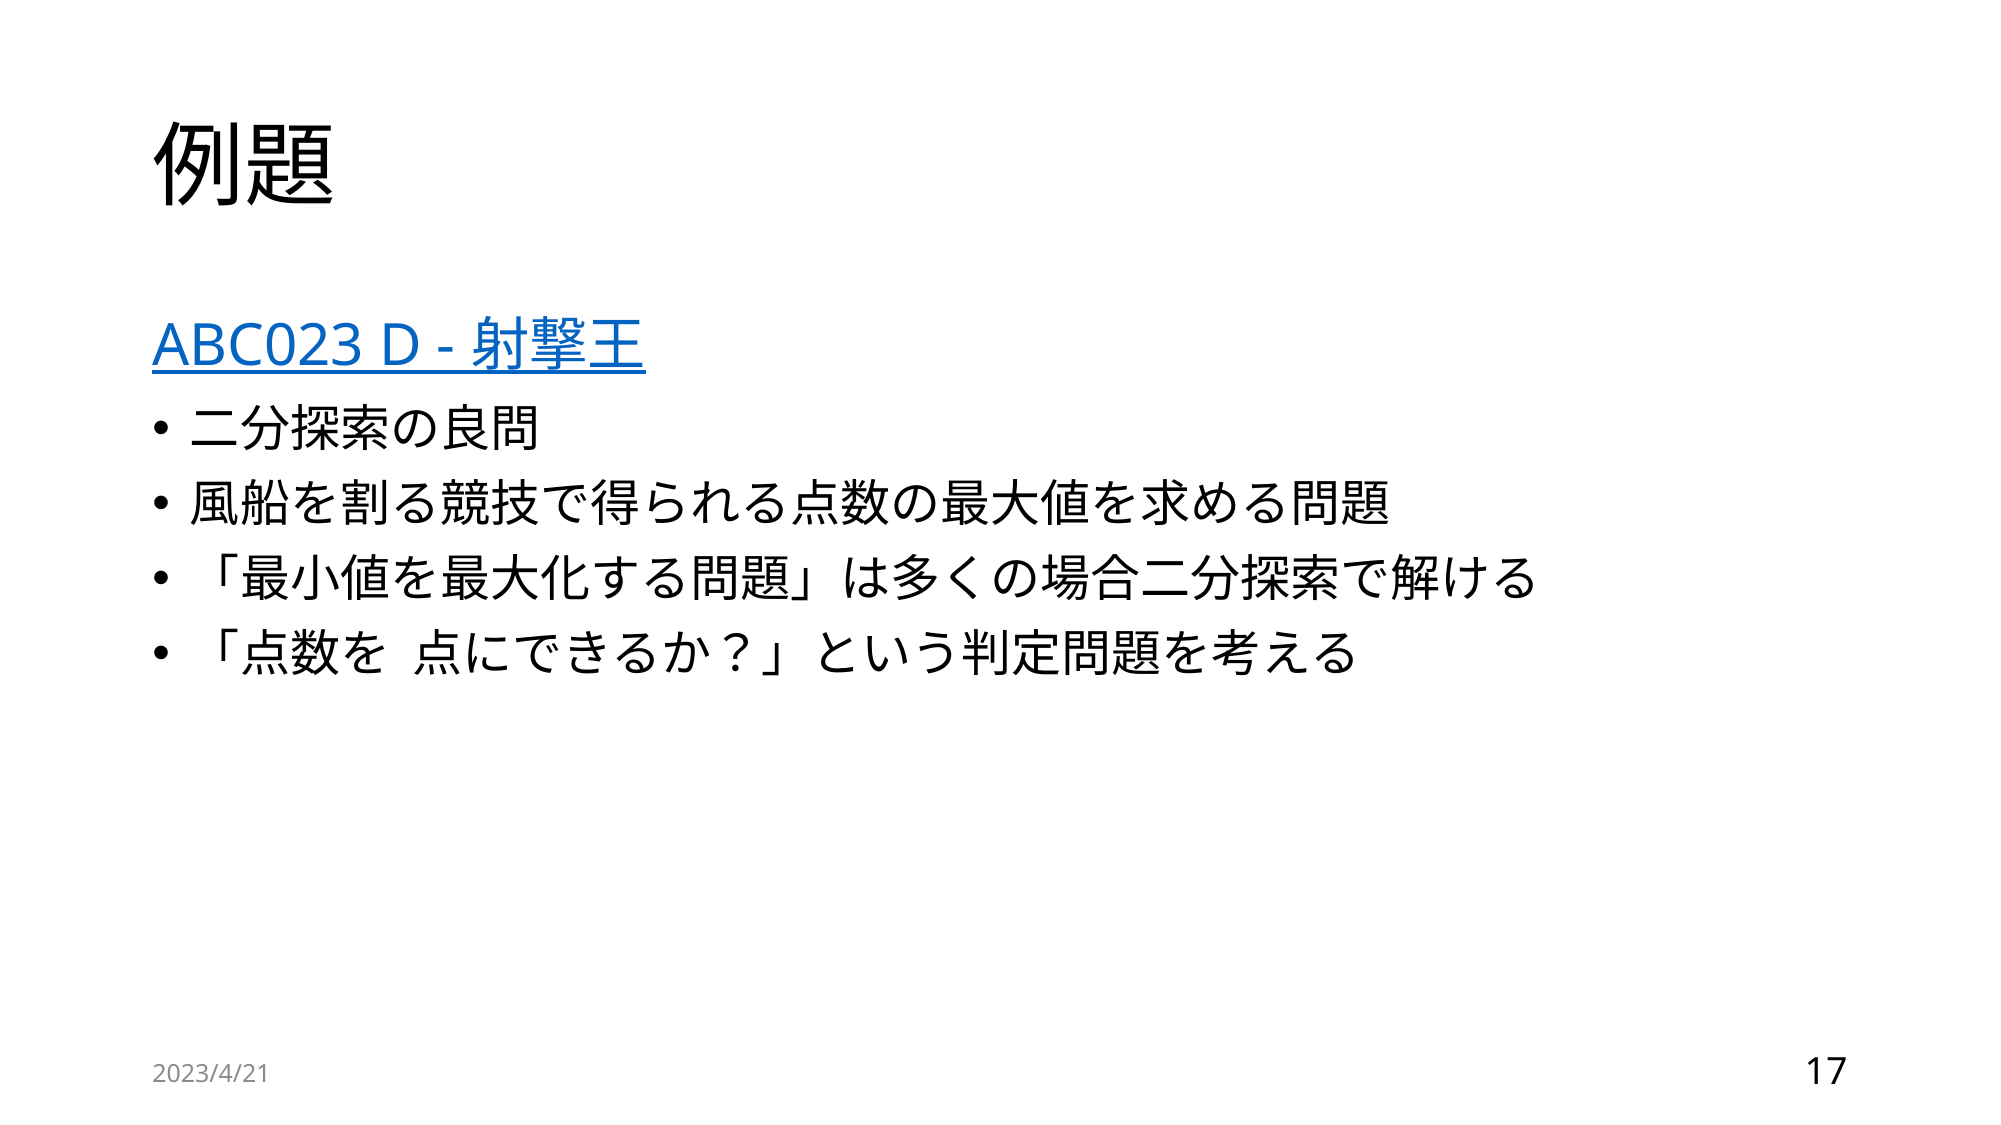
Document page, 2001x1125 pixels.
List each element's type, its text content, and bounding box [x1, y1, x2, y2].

slide_number 17 [1412, 1042, 1863, 1103]
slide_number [137, 1042, 588, 1103]
title 例題 [137, 59, 1863, 278]
